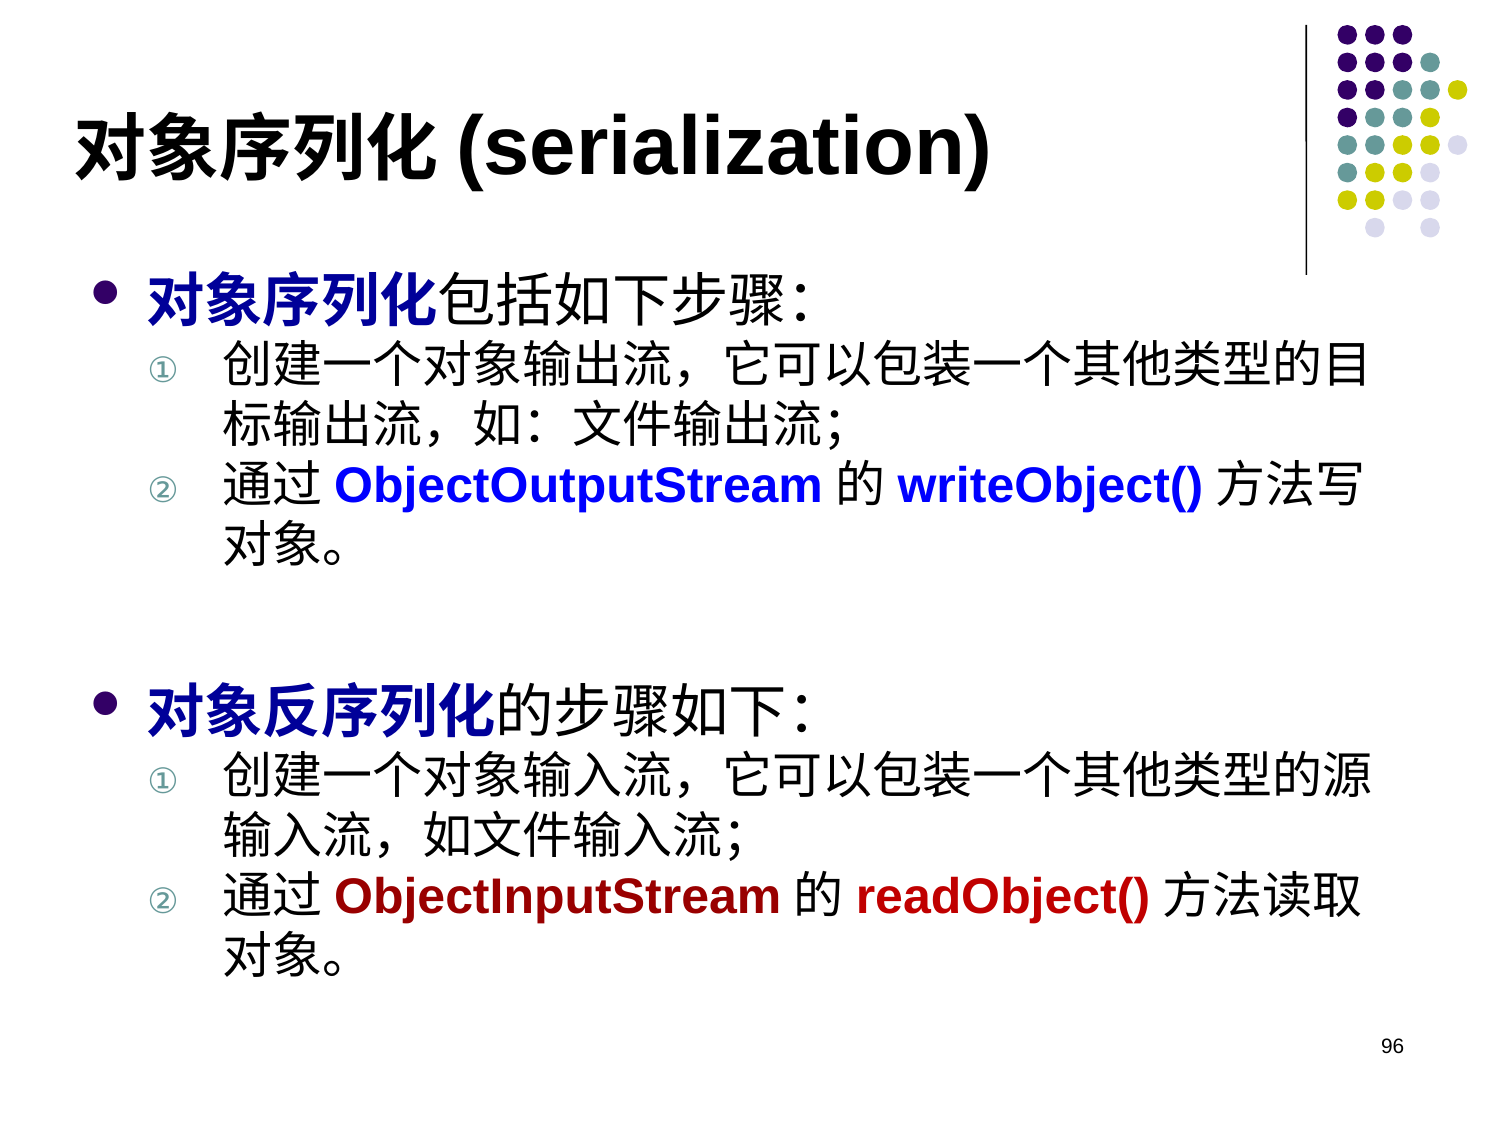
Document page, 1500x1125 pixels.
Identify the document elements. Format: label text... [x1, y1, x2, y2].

list 对象序列化包括如下步骤： 创建一个对象输出流，它可以包装一个其他类型的目标输出流，如：文件输出流； 通过ObjectOutputStream的writeObject()方法写对象。 对象反序列化的步骤如下： 创建一个对象输入流，它可以包装一个其他类型的源输入流，如文件输入流； 通过ObjectInputStream的readObject()方法读取对象。 [74, 255, 1426, 1006]
title 对象序列化(serialization) [58, 70, 1286, 200]
slide_number 96 [1074, 1024, 1426, 1101]
